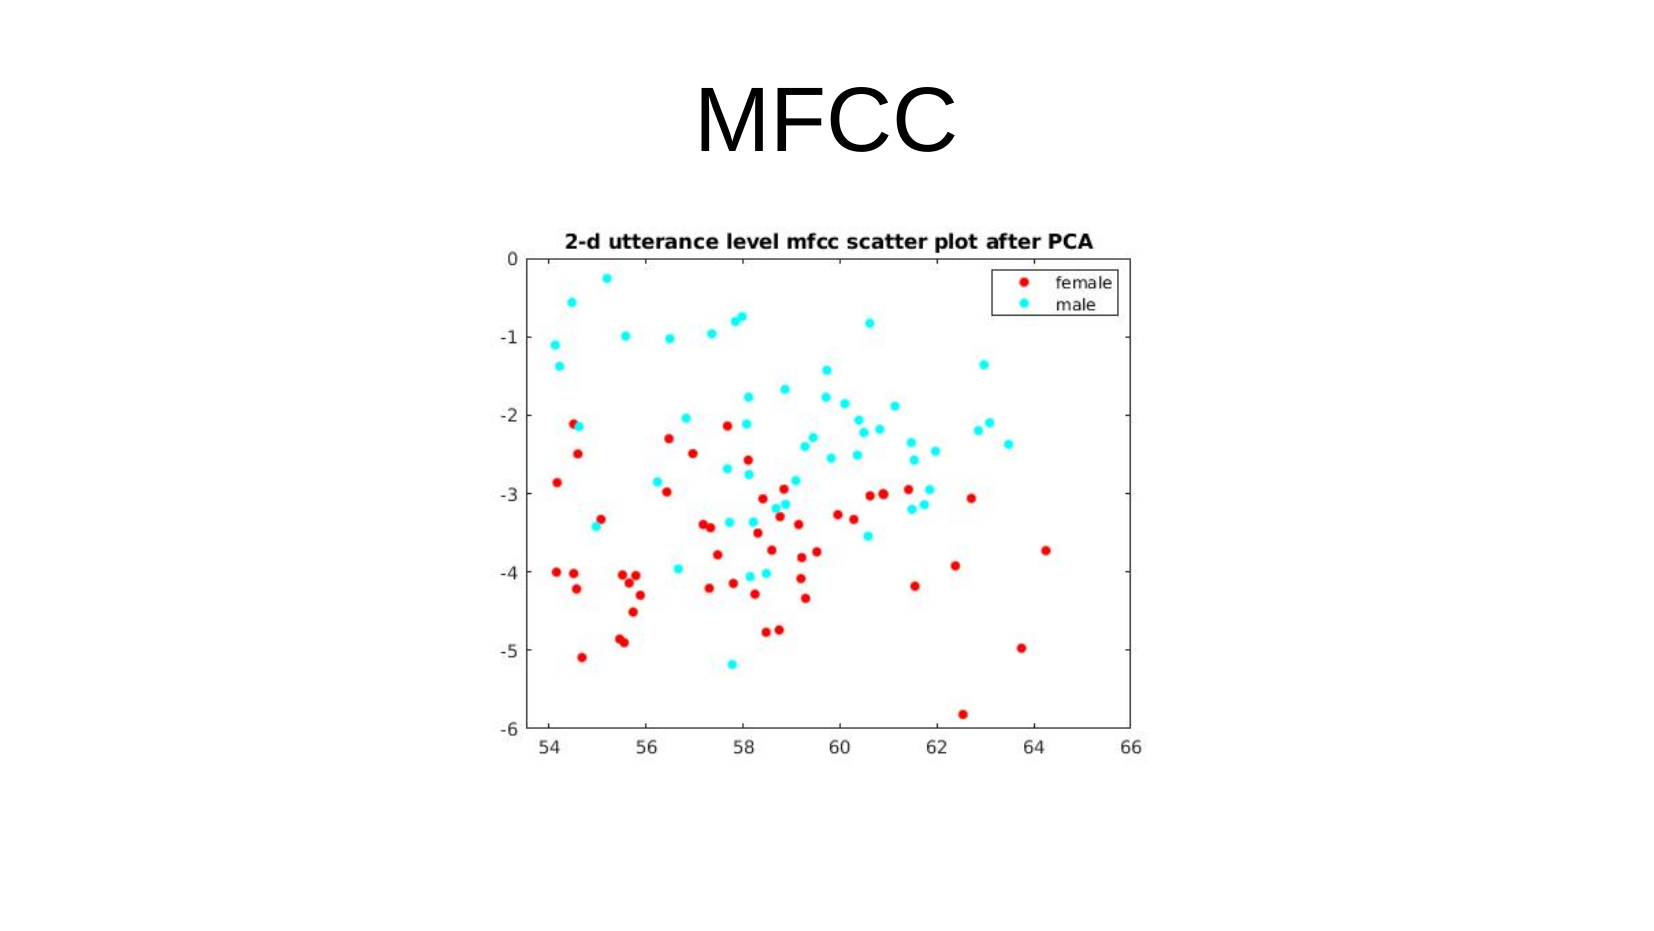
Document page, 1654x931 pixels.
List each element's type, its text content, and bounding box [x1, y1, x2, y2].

picture [424, 216, 1205, 792]
text_box MFCC [82, 37, 1571, 193]
